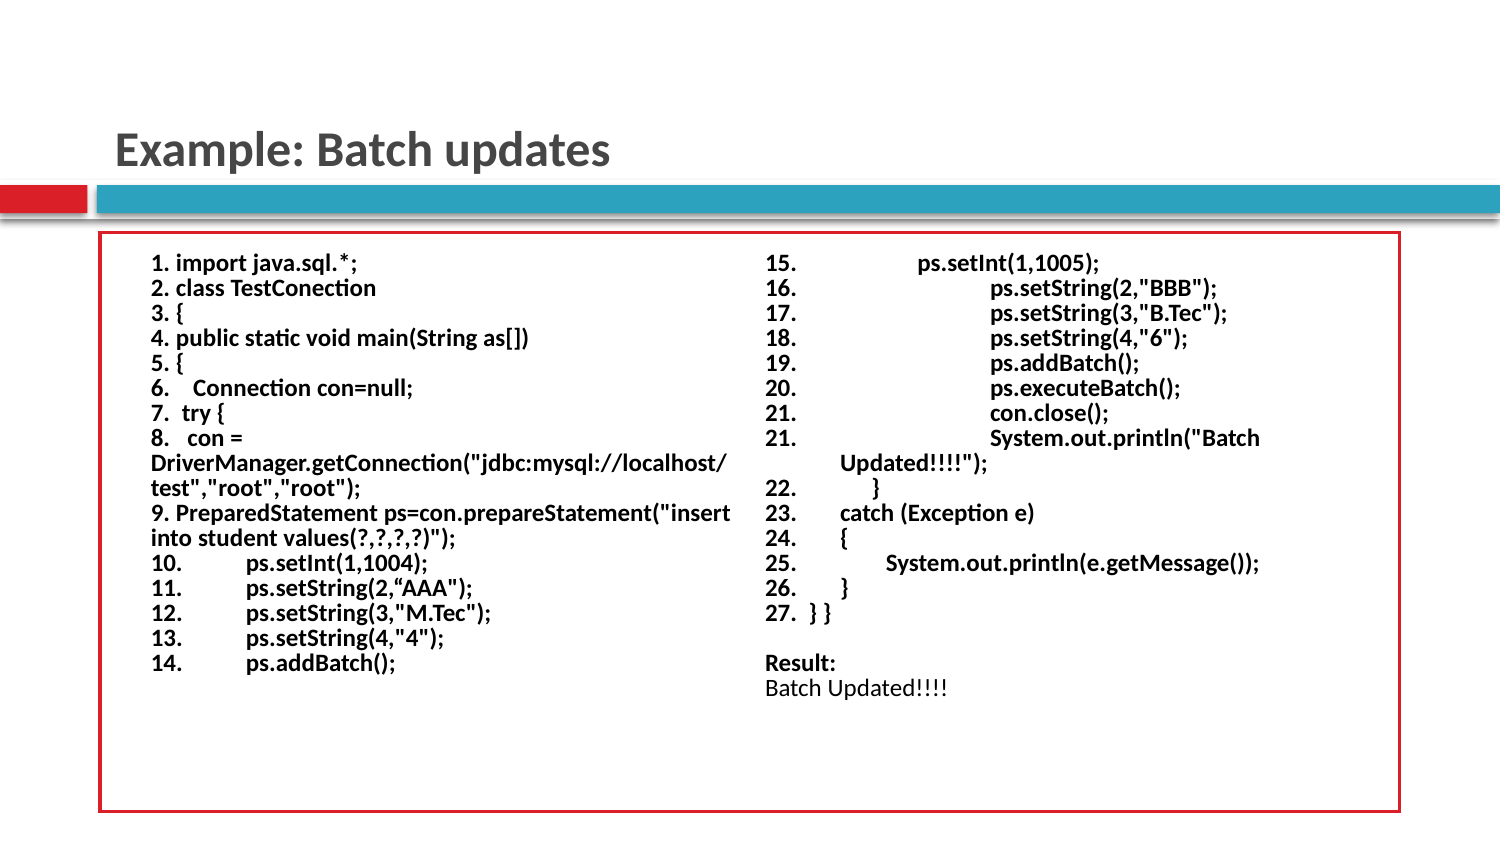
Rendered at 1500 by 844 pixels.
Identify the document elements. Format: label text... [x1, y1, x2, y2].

table_header 15. ps.setInt(1,1005); 16. ps.setString(2,"BBB"); 17. ps.setString(3,"B.Tec"); 18. ps.setString(4,"6"); 19. ps.addBatch(); 20. ps.executeBatch(); 21. con.close(); 21. System.out.println("Batch Updated!!!!"); 22. } 23. catch (Exception e) 24. { 25. System.out.println(e.getMessage()); 26. } 27. } } Result: Batch Updated!!!! [750, 245, 1364, 776]
list [98, 231, 1401, 813]
table_header 1. import java.sql.*; 2. class TestConection 3. { 4. public static void main(String as[]) 5. { 6. Connection con=null; 7. try { 8. con = DriverManager.getConnection("jdbc:mysql://localhost/test","root","root"); 9. PreparedStatement ps=con.prepareStatement("insert into student values(?,?,?,?)"); ps.setInt(1,1004); ps.setString(2,“AAA"); 12. ps.setString(3,"M.Tec"); 13. ps.setString(4,"4"); 14. ps.addBatch(); [136, 245, 750, 776]
title Example: Batch updates [99, 18, 1500, 185]
